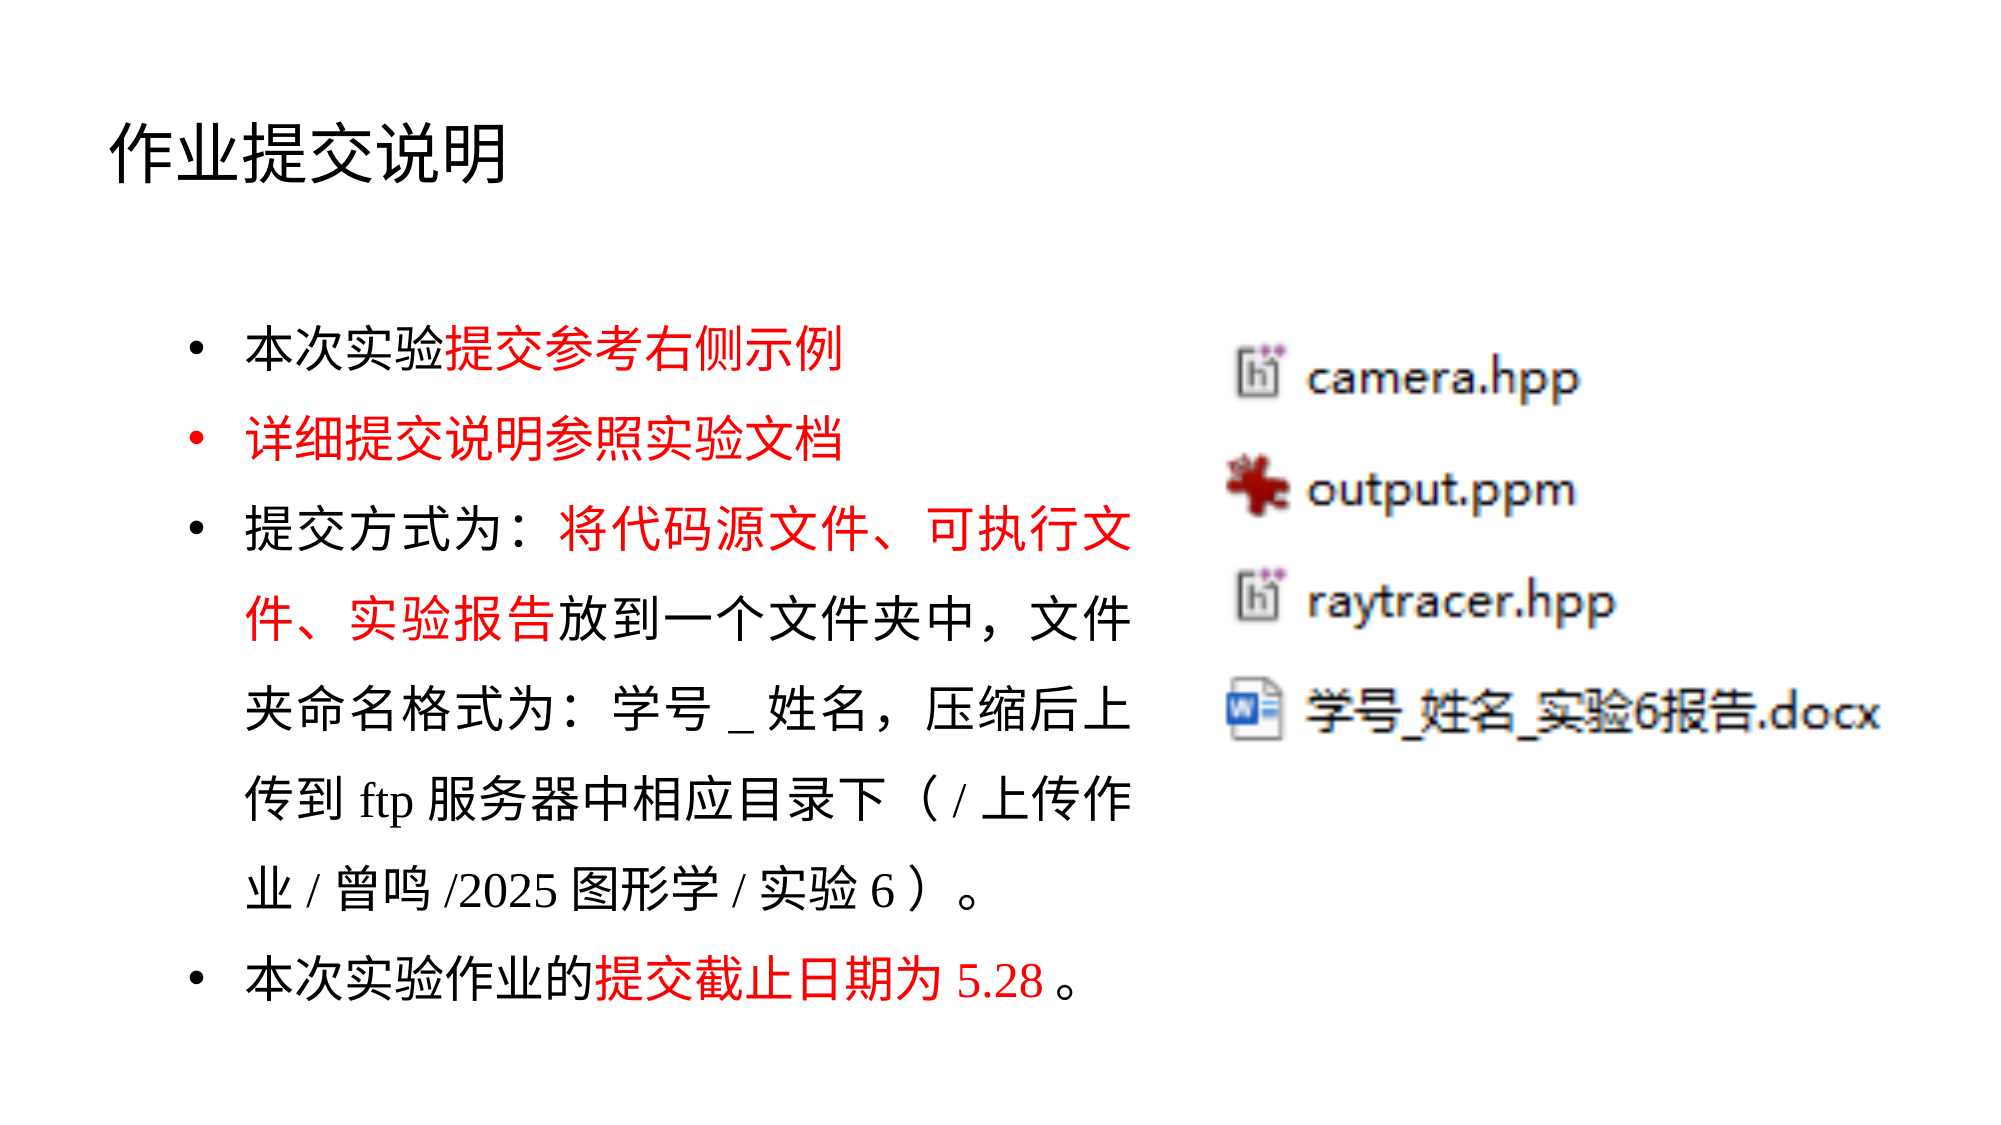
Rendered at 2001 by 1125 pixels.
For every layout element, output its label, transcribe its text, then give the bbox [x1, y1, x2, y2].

picture [1204, 319, 1929, 806]
text_box 作业提交说明 [93, 104, 1234, 200]
text_box 本次实验提交参考右侧示例 详细提交说明参照实验文档 提交方式为：将代码源文件、可执行文件、实验报告放到一个文件夹中，文件夹命名格式为：学号_姓名，压缩后上传到ftp服务器中相应目录下（/上传作业/曾鸣/2025图形学/实验6）。 本次实验作业的提交截止日期为5.28。 [173, 280, 1148, 1015]
